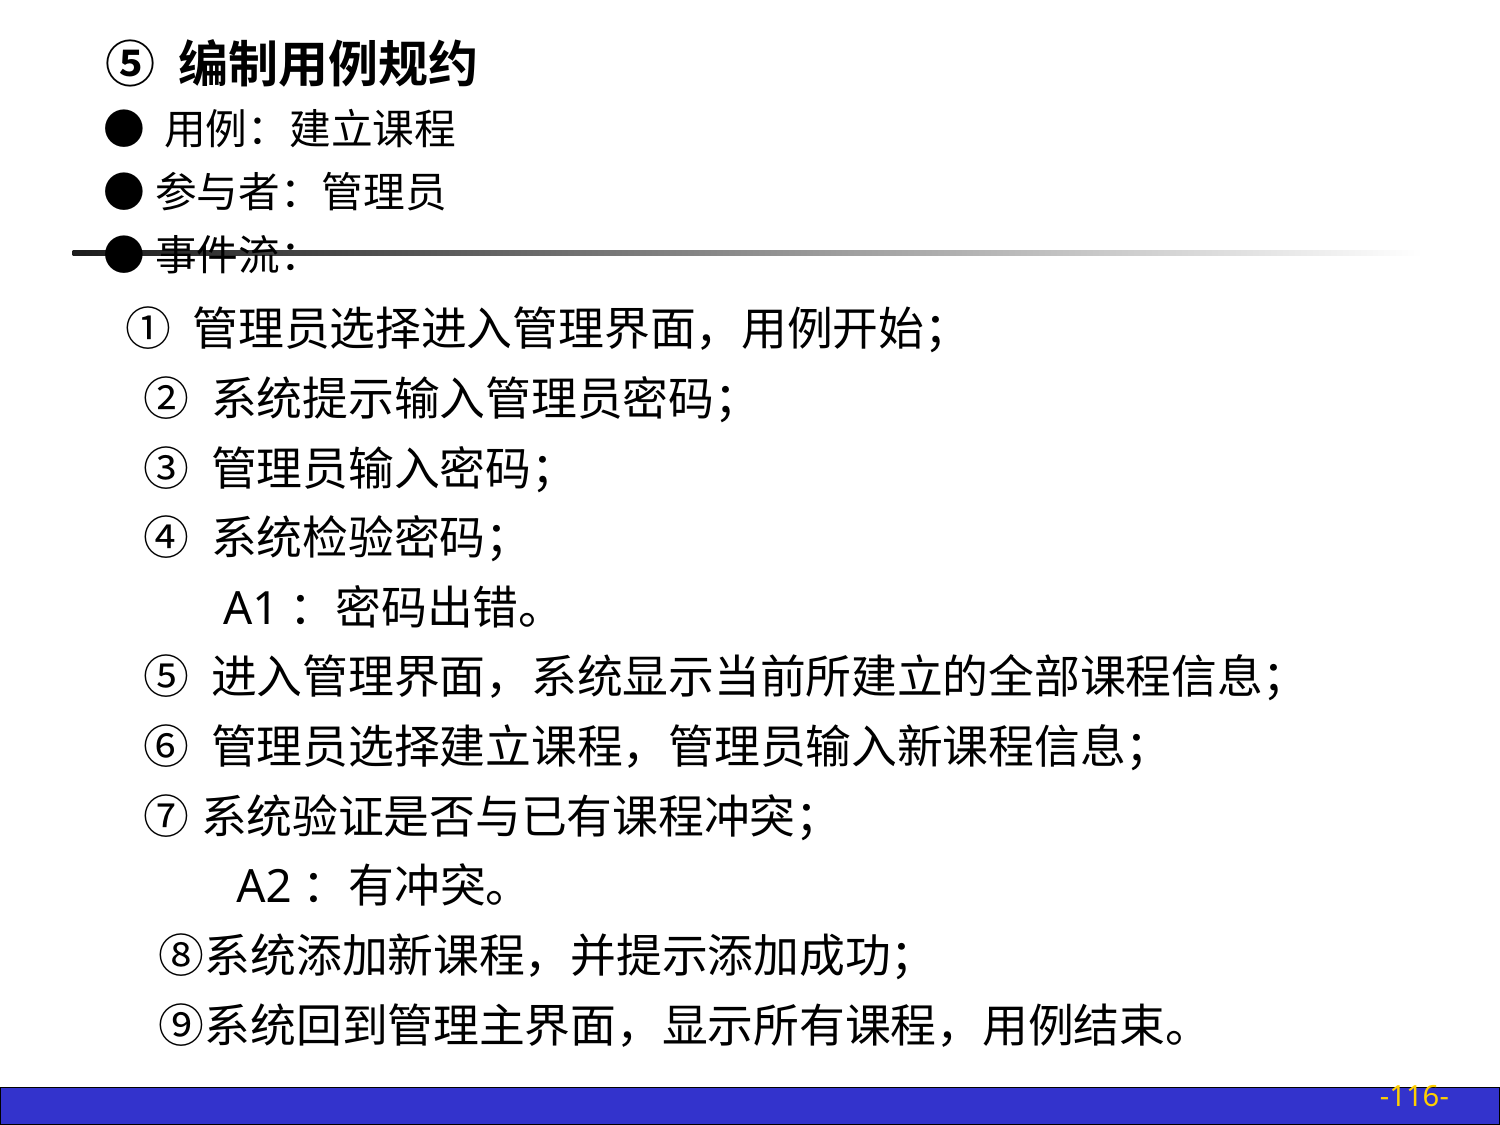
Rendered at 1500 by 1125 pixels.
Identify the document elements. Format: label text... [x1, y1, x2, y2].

text_box ● 用例：建立课程 ●参与者：管理员 ●事件流： ① 管理员选择进入管理界面，用例开始； ② 系统提示输入管理员密码； ③ 管理员输入密码； ④ 系统检验密码； A1：密码出错。 ⑤ 进入管理界面，系统显示当前所建立的全部课程信息； ⑥ 管理员选择建立课程，管理员输入新课程信息； ⑦系统验证是否与已有课程冲突； A2：有冲突。 ⑧系统添加新课程，并提示添加成功； ⑨系统回到管理主界面，显示所有课程，用例结束。 [88, 90, 1424, 1094]
text_box ⑤ 编制用例规约 [90, 24, 563, 100]
slide_number -116- [1151, 1074, 1465, 1125]
